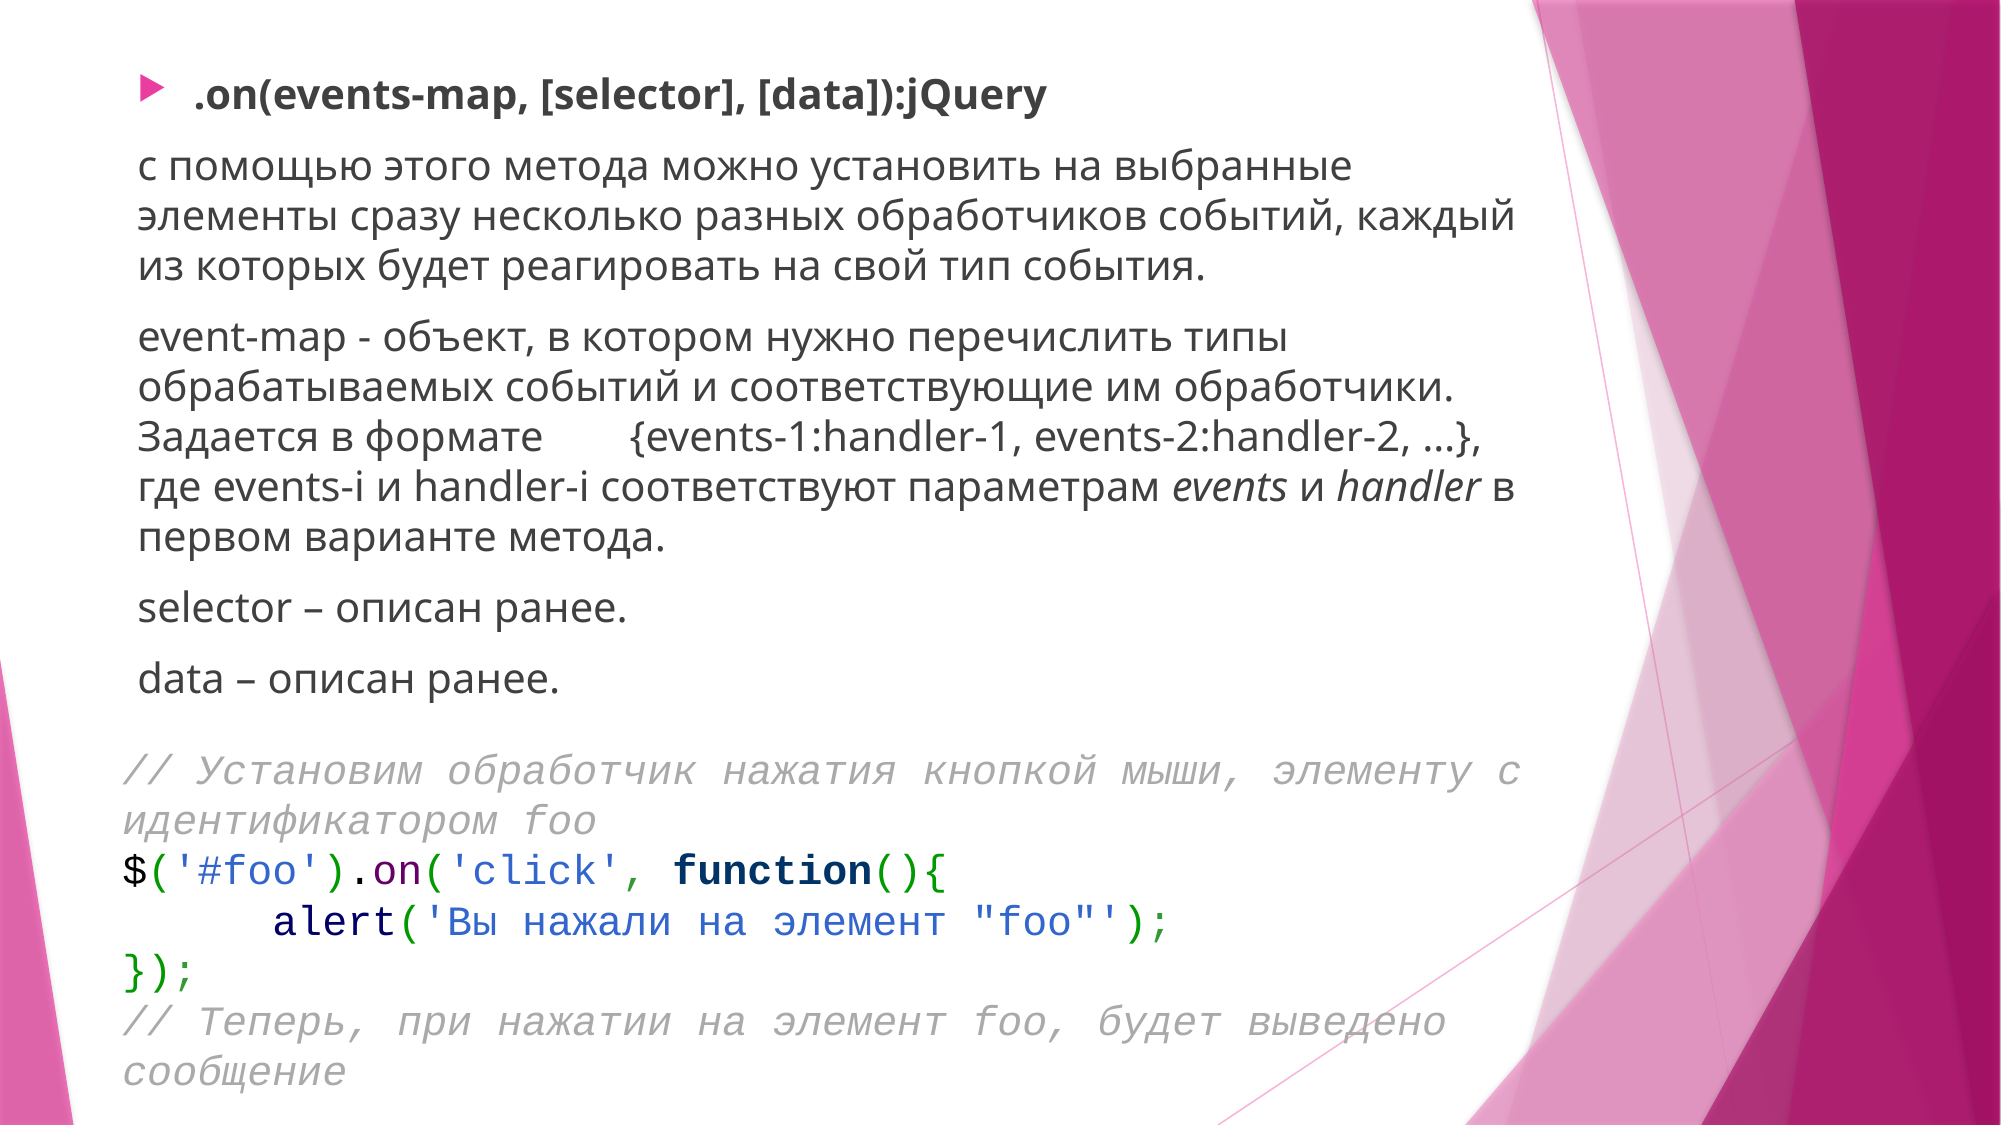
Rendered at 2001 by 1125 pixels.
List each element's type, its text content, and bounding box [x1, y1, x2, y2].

text_box // Установим обработчик нажатия кнопкой мыши, элементу с идентификатором foo $('#foo').on('click', function(){ alert('Вы нажали на элемент "foo"'); }); // Теперь, при нажатии на элемент foo, будет выведено сообщение [122, 743, 1645, 1094]
list .on(events-map, [selector], [data]):jQuery с помощью этого метода можно установить на выбранные элементы сразу несколько разных обработчиков событий, каждый из которых будет реагировать на свой тип события. event-map - объект, в котором нужно перечислить типы обрабатываемых событий и соответствующие им обработчики. Задается в формате {events-1:handler-1, events-2:handler-2, …}, где events-i и handler-i соответствуют параметрам events и handler в первом варианте метода. selector – описан ранее. data – описан ранее. [122, 60, 1533, 743]
